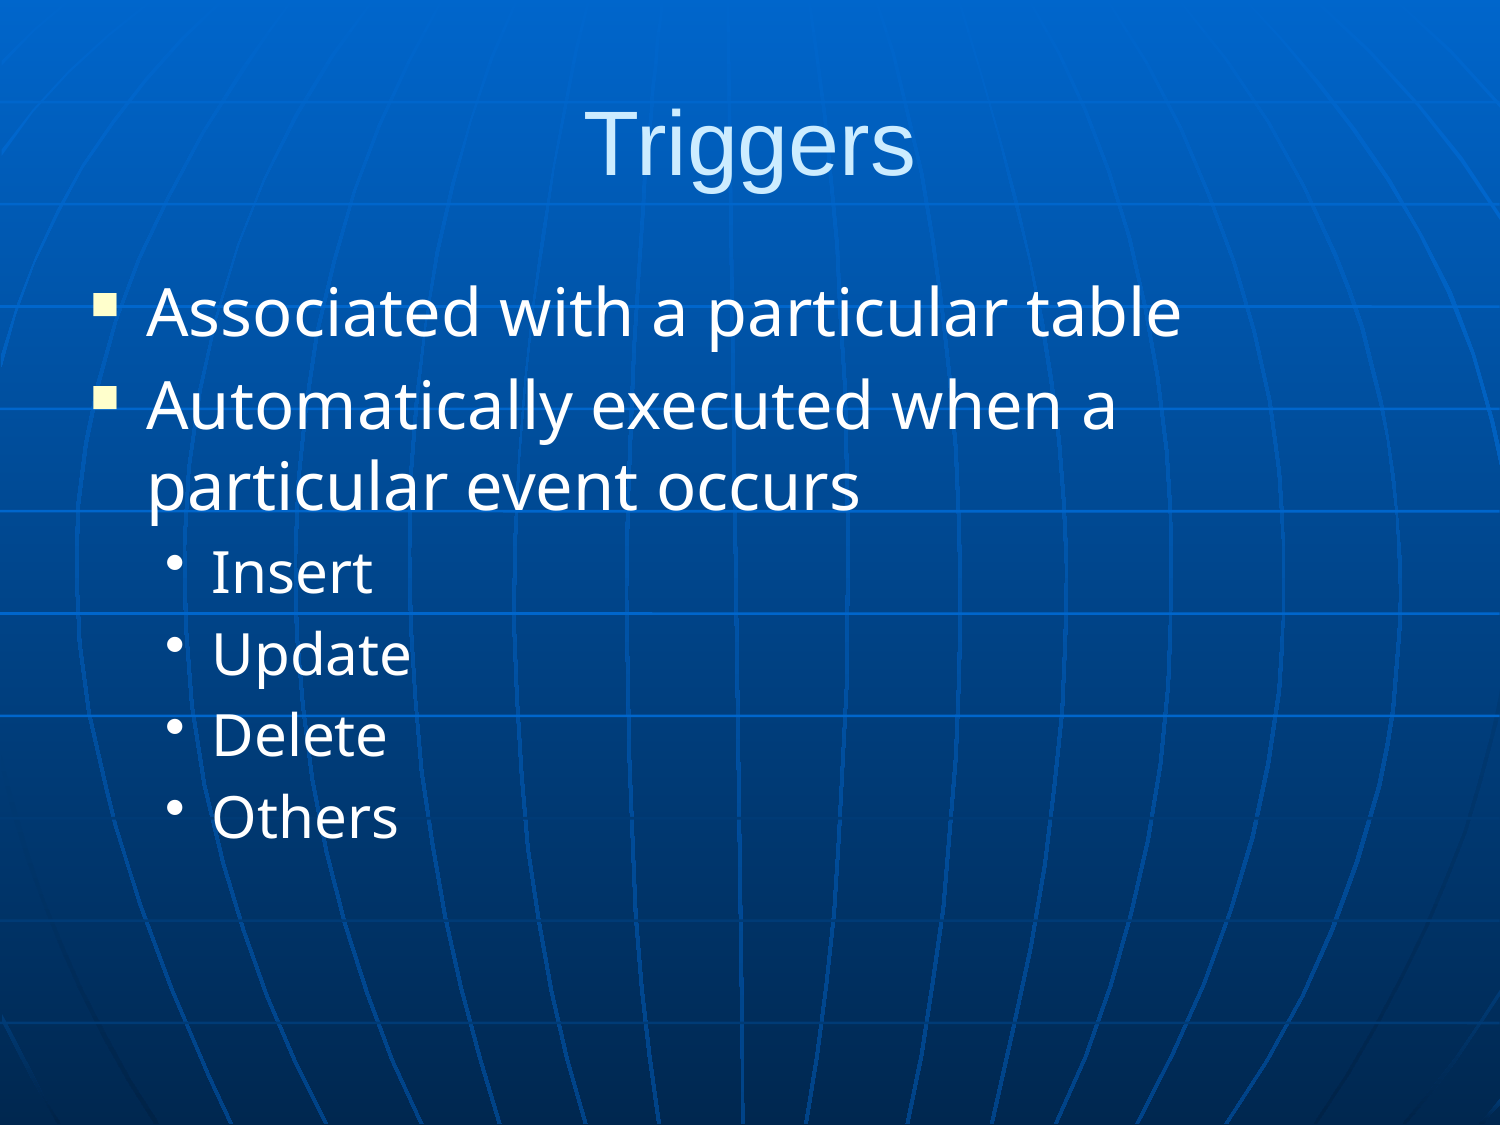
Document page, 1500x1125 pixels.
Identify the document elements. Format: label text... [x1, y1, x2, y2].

title Triggers [75, 45, 1425, 233]
list Associated with a particular table Automatically executed when a particular event occurs Insert Update Delete Others [75, 262, 1425, 1006]
